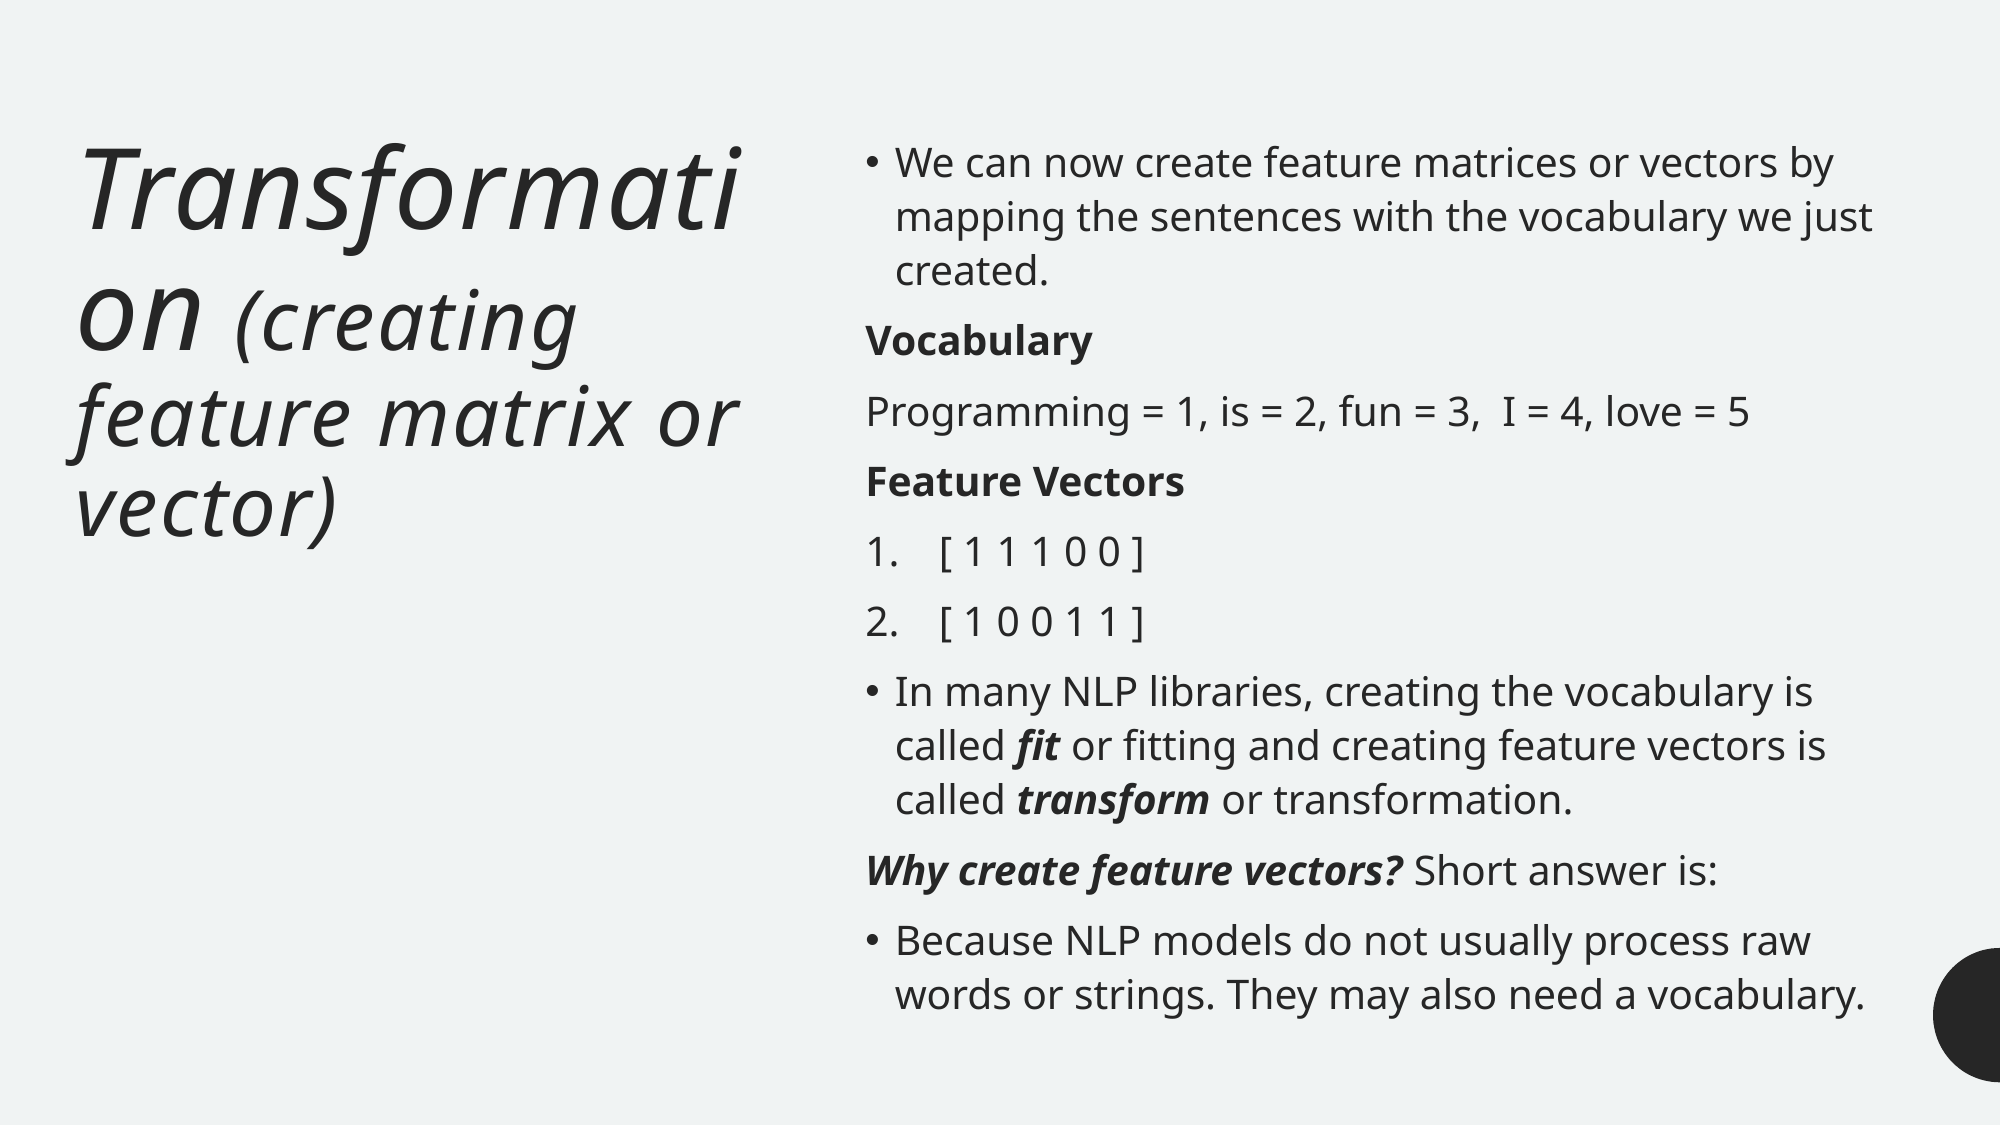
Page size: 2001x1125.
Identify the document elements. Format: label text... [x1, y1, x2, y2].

title Transformation (creating feature matrix or vector) [60, 124, 813, 905]
list We can now create feature matrices or vectors by mapping the sentences with the vocabulary we just created. Vocabulary Programming = 1, is = 2, fun = 3, I = 4, love = 5 Feature Vectors [ 1 1 1 0 0 ] [ 1 0 0 1 1 ] In many NLP libraries, creating the vocabulary is called fit or fitting and creating feature vectors is called transform or transformation. Why create feature vectors? Short answer is: Because NLP models do not usually process raw words or strings. They may also need a vocabulary. [850, 124, 1898, 1072]
